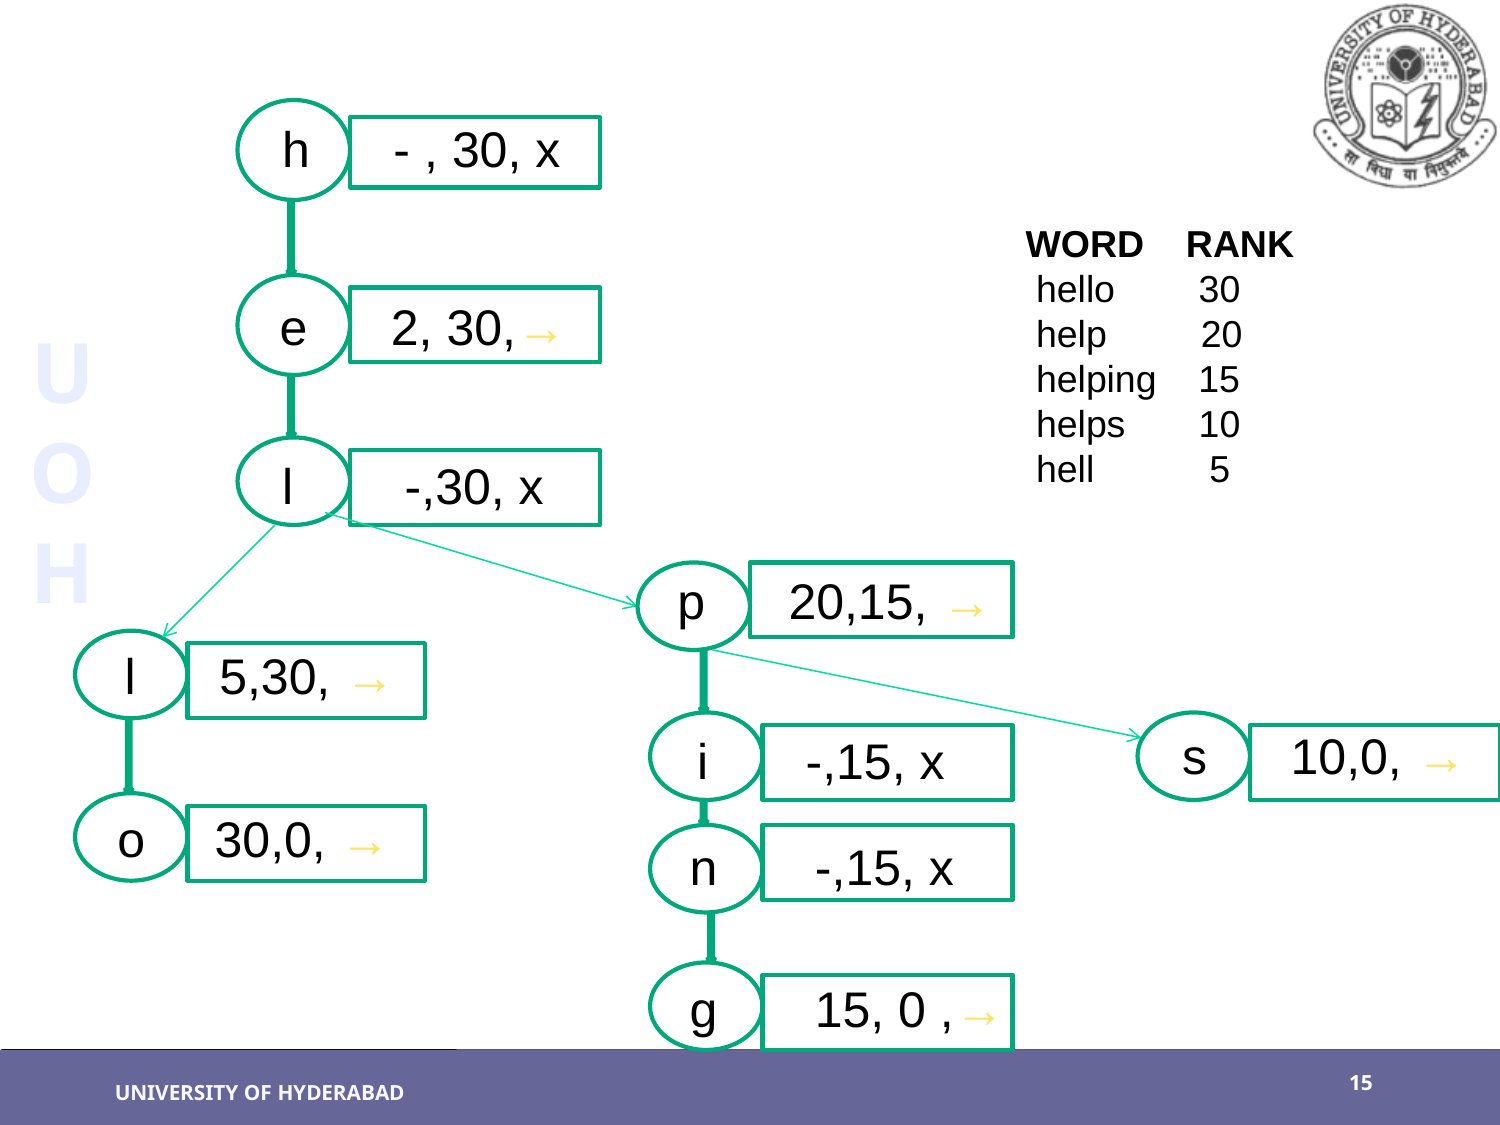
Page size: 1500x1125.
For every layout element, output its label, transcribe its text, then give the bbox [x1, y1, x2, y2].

text_box [235, 97, 337, 202]
text_box [348, 185, 602, 190]
text_box h - , 30, x [267, 109, 618, 185]
text_box [647, 960, 743, 1045]
text_box [72, 791, 165, 883]
text_box [760, 823, 1015, 902]
text_box l -,30, x [267, 447, 605, 523]
text_box l 5,30, → [109, 636, 453, 712]
text_box [185, 712, 427, 720]
text_box [675, 1045, 738, 1053]
text_box [72, 628, 165, 721]
text_box [235, 435, 333, 522]
text_box g 15, 0 ,→ [674, 970, 1025, 1045]
text_box o 30,0, → [102, 799, 440, 875]
text_box [706, 822, 731, 827]
text_box i -,15, x [682, 722, 1033, 798]
text_box [235, 273, 334, 378]
text_box WORD RANK hello 30 help 20 helping 15 helps 10 hell 5 [937, 212, 1450, 498]
text_box [1135, 710, 1229, 803]
text_box [1248, 793, 1500, 802]
text_box [185, 875, 427, 883]
text_box [123, 716, 135, 796]
text_box [285, 372, 297, 440]
text_box [285, 197, 297, 278]
text_box [647, 830, 746, 915]
text_box [272, 523, 318, 528]
text_box [760, 1045, 1015, 1052]
text_box [705, 910, 717, 965]
text_box [698, 647, 708, 710]
text_box s 10,0, → [1167, 717, 1500, 793]
picture [1306, 0, 1500, 193]
text_box e 2, 30,→ [264, 287, 663, 363]
text_box [647, 710, 707, 802]
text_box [162, 524, 276, 638]
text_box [712, 649, 1142, 739]
text_box [681, 823, 701, 827]
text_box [324, 512, 638, 607]
text_box n -,15, x [674, 827, 975, 903]
text_box [698, 798, 710, 827]
text_box [708, 798, 731, 803]
text_box [760, 798, 1015, 802]
text_box p 20,15, → [662, 562, 1013, 638]
text_box [636, 567, 736, 653]
